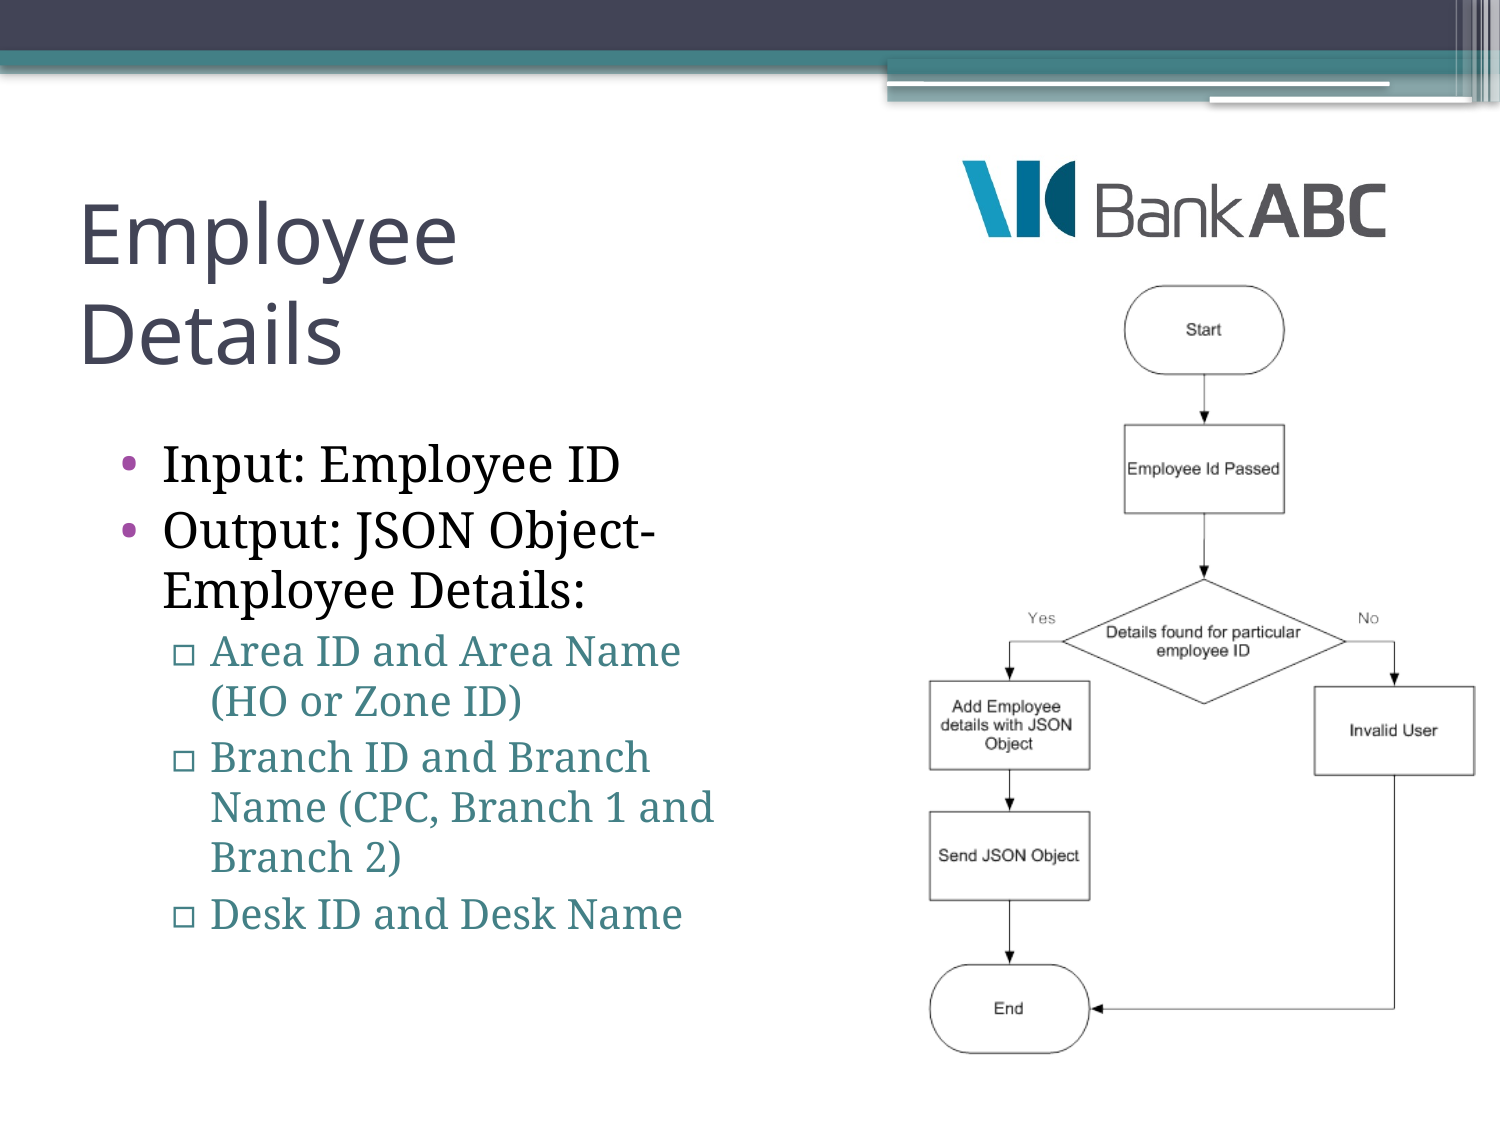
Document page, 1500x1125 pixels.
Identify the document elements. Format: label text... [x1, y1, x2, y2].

picture [924, 122, 1423, 276]
title Employee Details [62, 212, 738, 350]
picture [927, 283, 1477, 1056]
list Input: Employee ID Output: JSON Object- Employee Details: Area ID and Area Name (HO or Zone ID) Branch ID and Branch Name (CPC, Branch 1 and Branch 2) Desk ID and Desk Name [87, 425, 738, 975]
